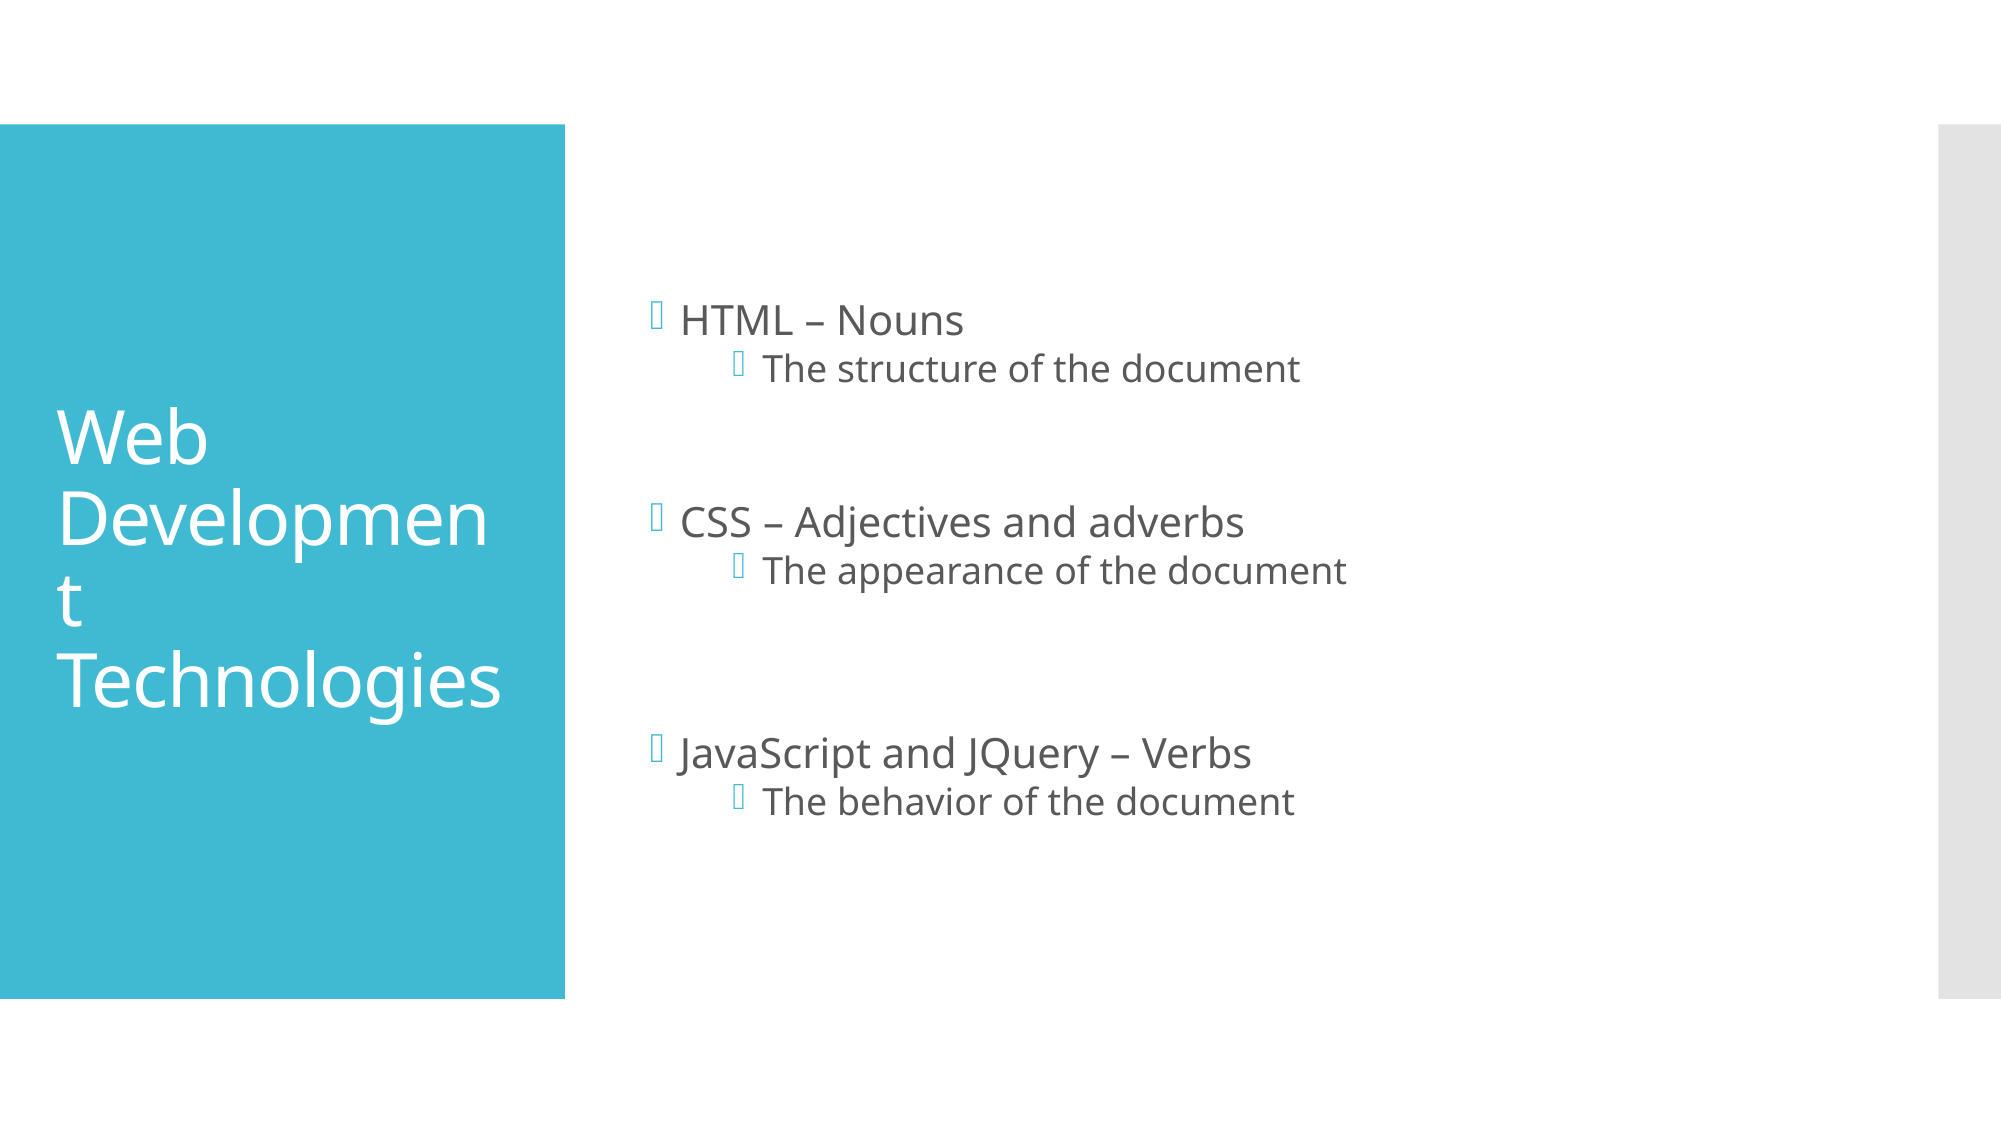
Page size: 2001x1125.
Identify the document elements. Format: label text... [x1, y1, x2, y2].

list HTML – Nouns The structure of the document CSS – Adjectives and adverbs The appearance of the document JavaScript and JQuery – Verbs The behavior of the document [634, 141, 1835, 982]
title Web Development Technologies [41, 184, 525, 940]
